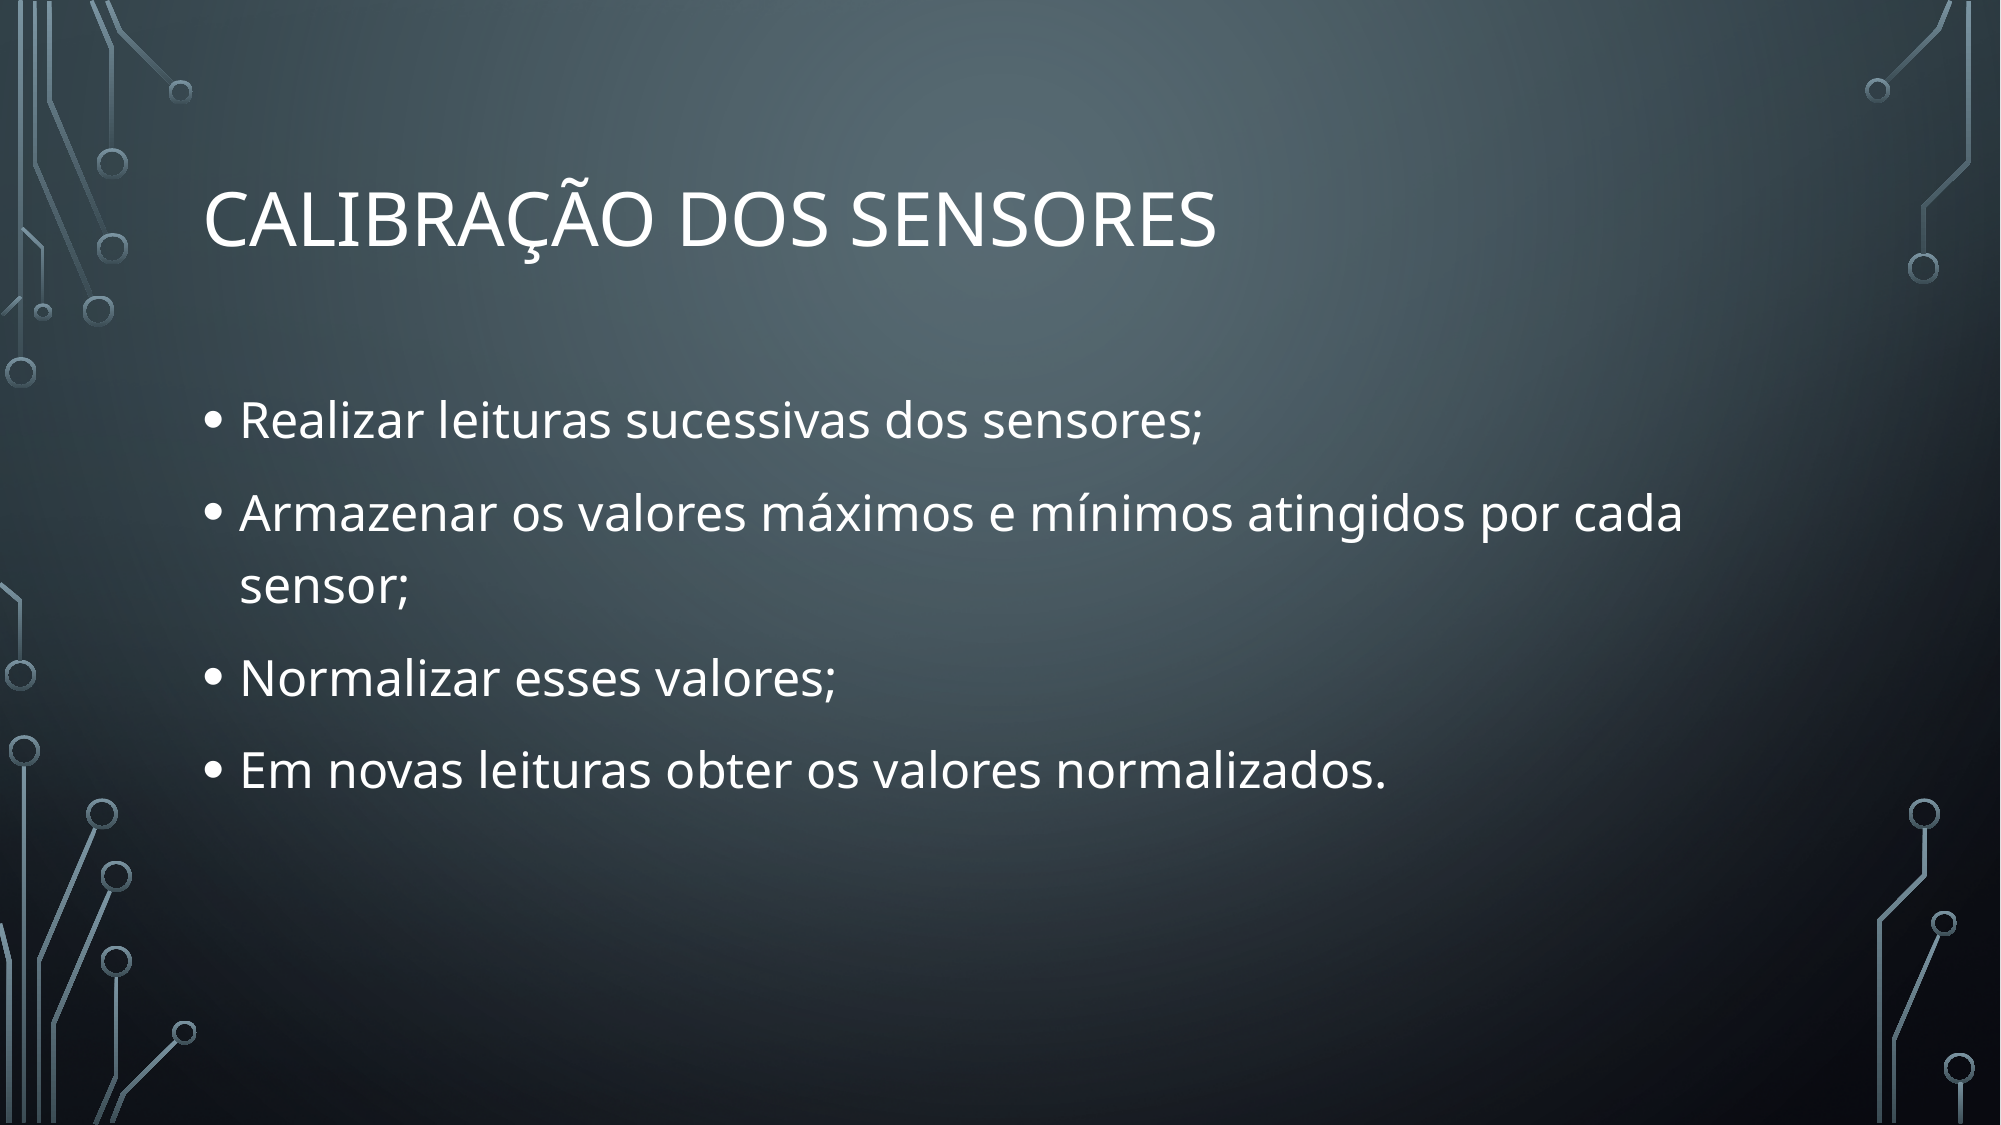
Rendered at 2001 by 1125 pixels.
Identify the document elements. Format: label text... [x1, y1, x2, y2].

title Calibração dos sensores [187, 101, 1813, 344]
list Realizar leituras sucessivas dos sensores; Armazenar os valores máximos e mínimos atingidos por cada sensor; Normalizar esses valores; Em novas leituras obter os valores normalizados. [187, 369, 1813, 950]
